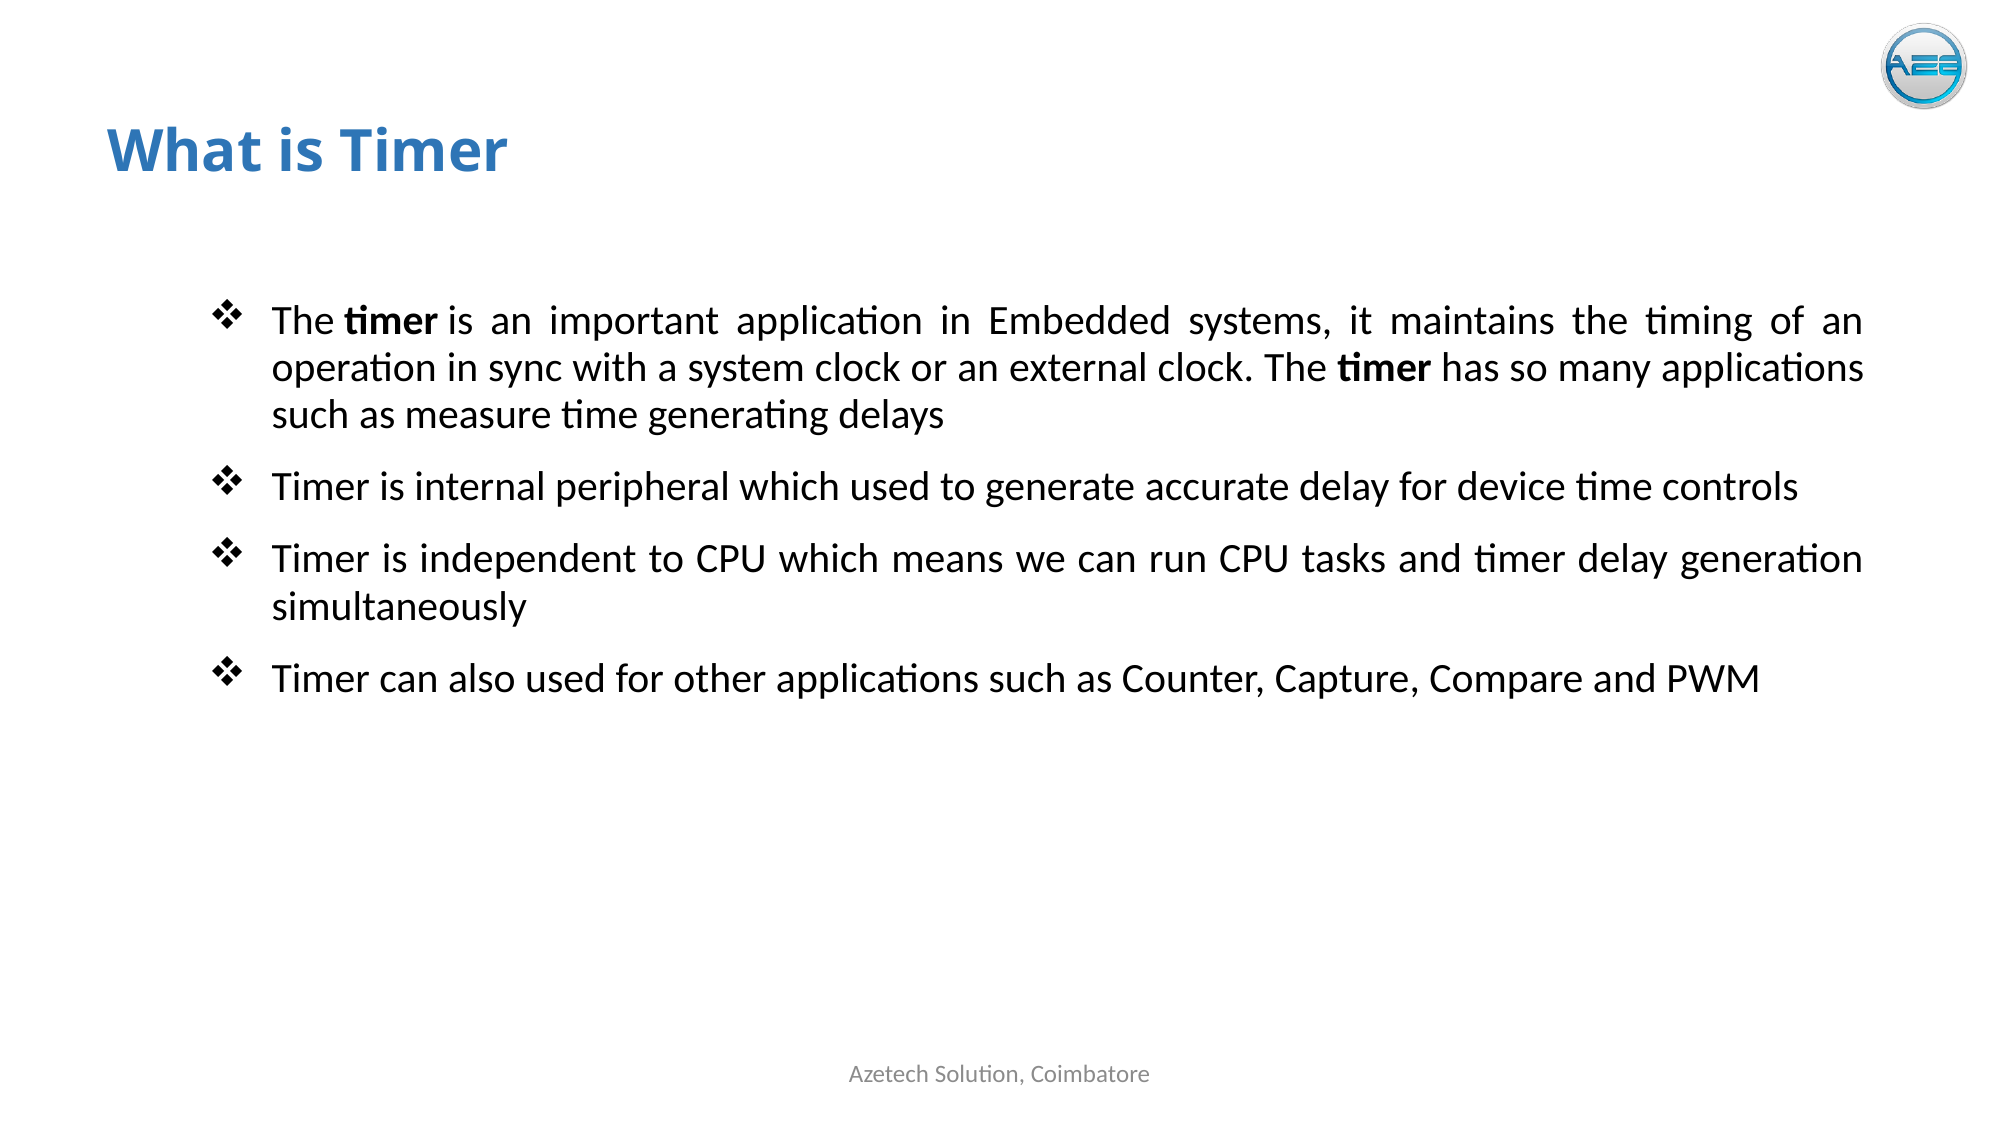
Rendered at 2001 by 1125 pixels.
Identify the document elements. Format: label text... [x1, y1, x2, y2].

picture [1879, 21, 1968, 110]
text_box The timer is an important application in Embedded systems, it maintains the timing of an operation in sync with a system clock or an external clock. The timer has so many applications such as measure time generating delays Timer is internal peripheral which used to generate accurate delay for device time controls Timer is independent to CPU which means we can run CPU tasks and timer delay generation simultaneously Timer can also used for other applications such as Counter, Capture, Compare and PWM [193, 289, 1880, 709]
text_box What is Timer [92, 91, 1181, 192]
footer Azetech Solution, Coimbatore [662, 1042, 1338, 1103]
